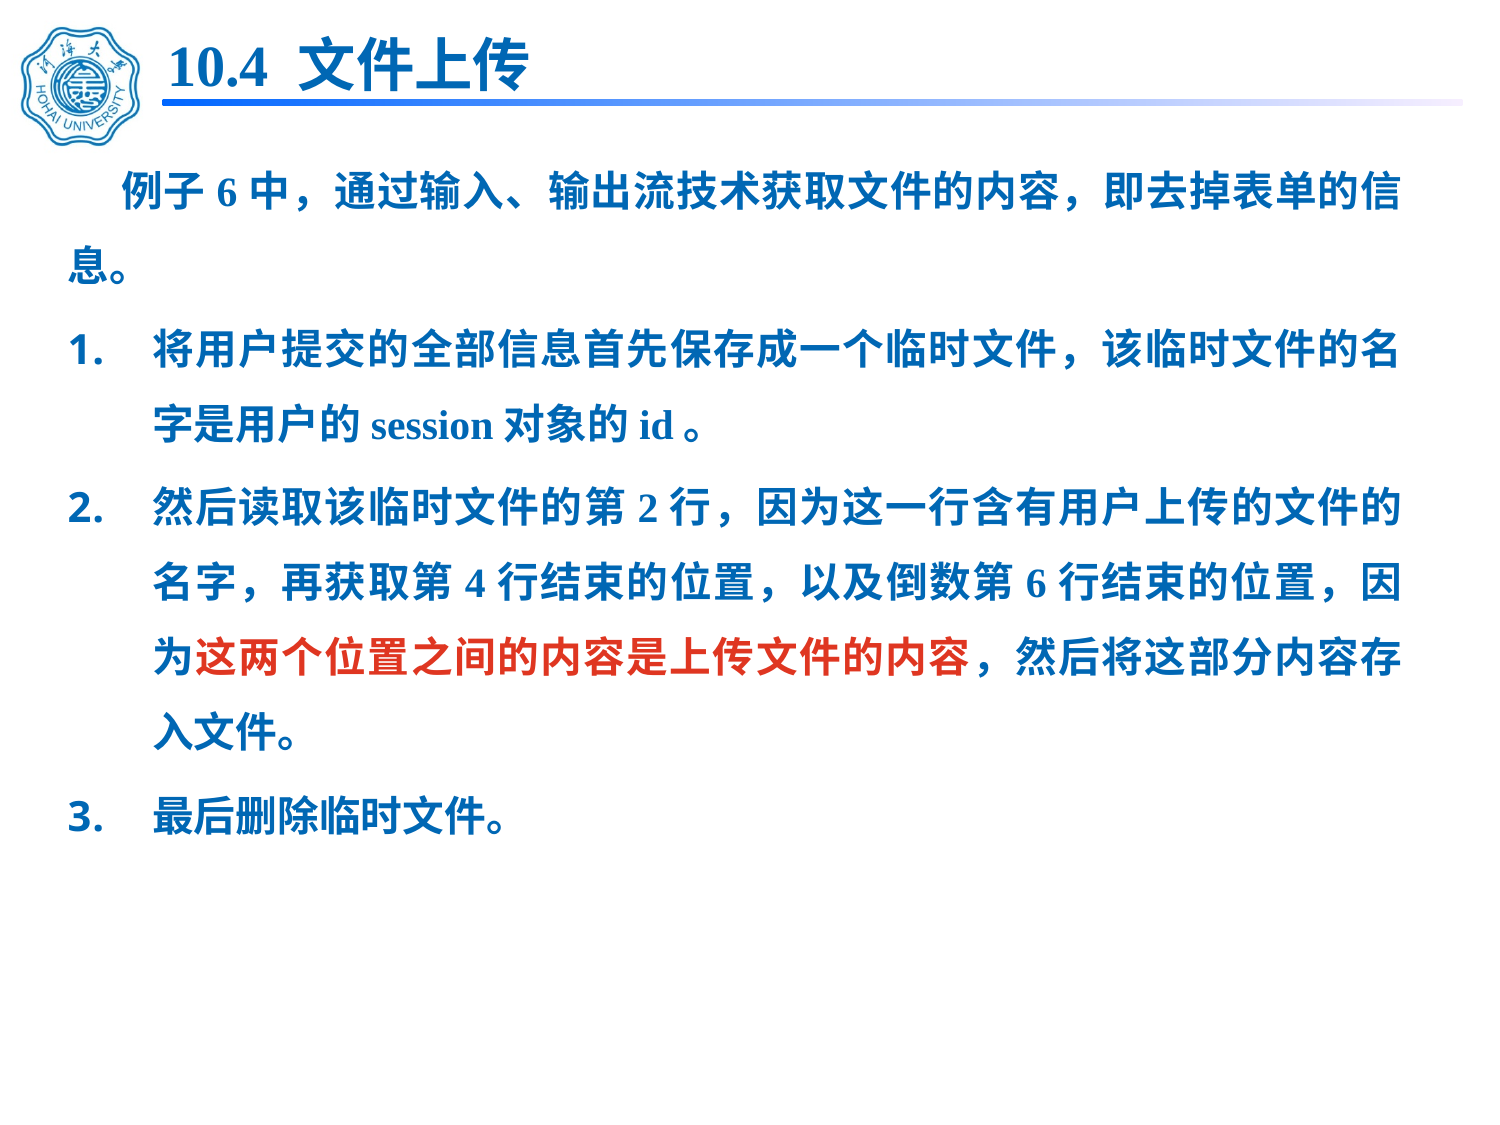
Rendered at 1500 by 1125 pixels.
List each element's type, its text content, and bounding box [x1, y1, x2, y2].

text_box 例子6中，通过输入、输出流技术获取文件的内容，即去掉表单的信息。 将用户提交的全部信息首先保存成一个临时文件，该临时文件的名字是用户的session对象的id。 然后读取该临时文件的第2行，因为这一行含有用户上传的文件的名字，再获取第4行结束的位置，以及倒数第6行结束的位置，因为这两个位置之间的内容是上传文件的内容，然后将这部分内容存入文件。 最后删除临时文件。 [52, 132, 1417, 847]
text_box [162, 99, 1463, 106]
text_box 10.4 文件上传 [159, 20, 916, 105]
picture [0, 0, 159, 169]
